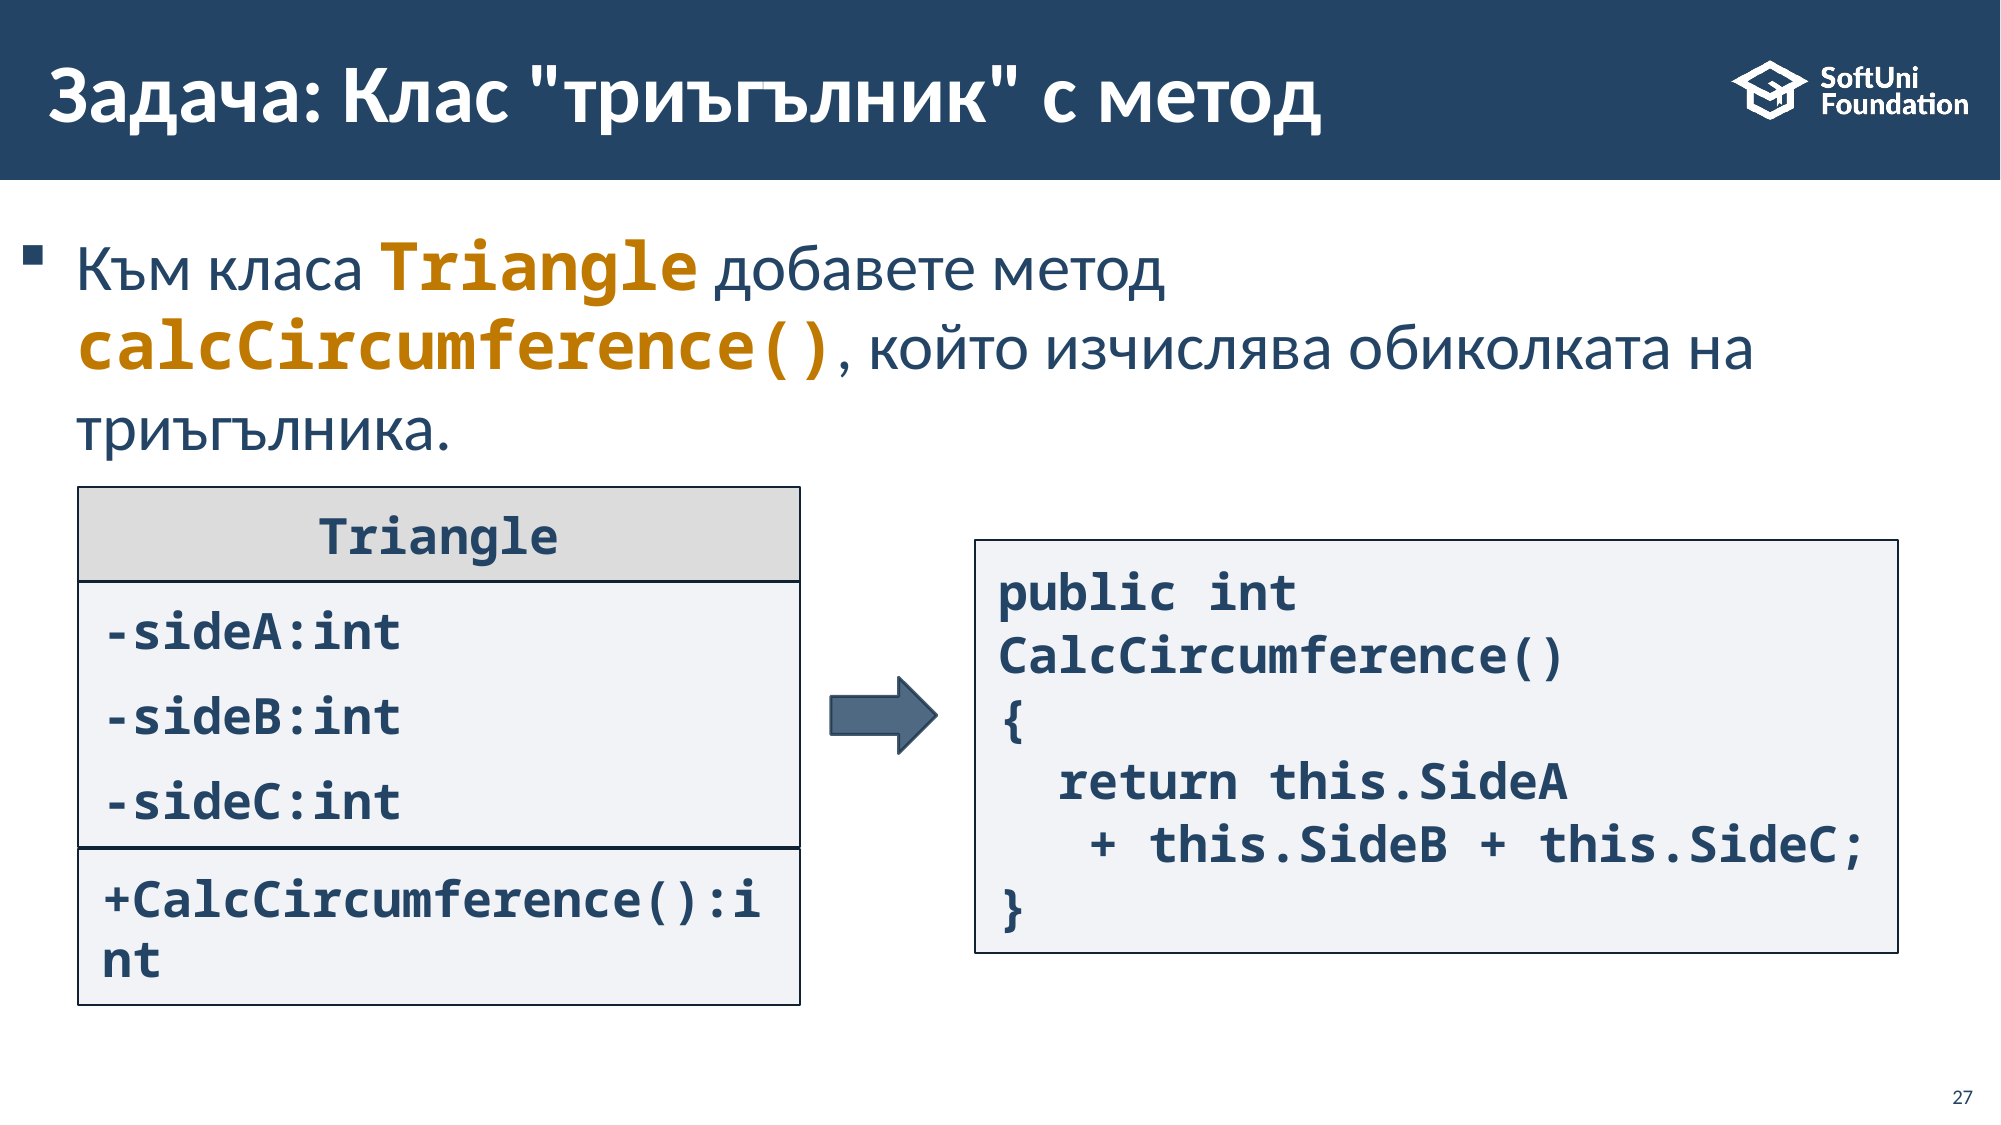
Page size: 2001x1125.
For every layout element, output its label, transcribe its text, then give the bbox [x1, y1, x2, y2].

title Задача: Клас "триъгълник" с метод [31, 16, 1711, 162]
picture [1731, 60, 1968, 120]
text_box [828, 675, 939, 756]
text_box public int CalcCircumference() { return this.SideA + this.SideB + this.SideC; } [974, 539, 1898, 954]
text_box 27 [1927, 1067, 1989, 1117]
text_box Към класа Triangle добавете метод calcCircumference(), който изчислява обиколката на триъгълника. [0, 217, 1936, 1125]
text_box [78, 486, 800, 946]
